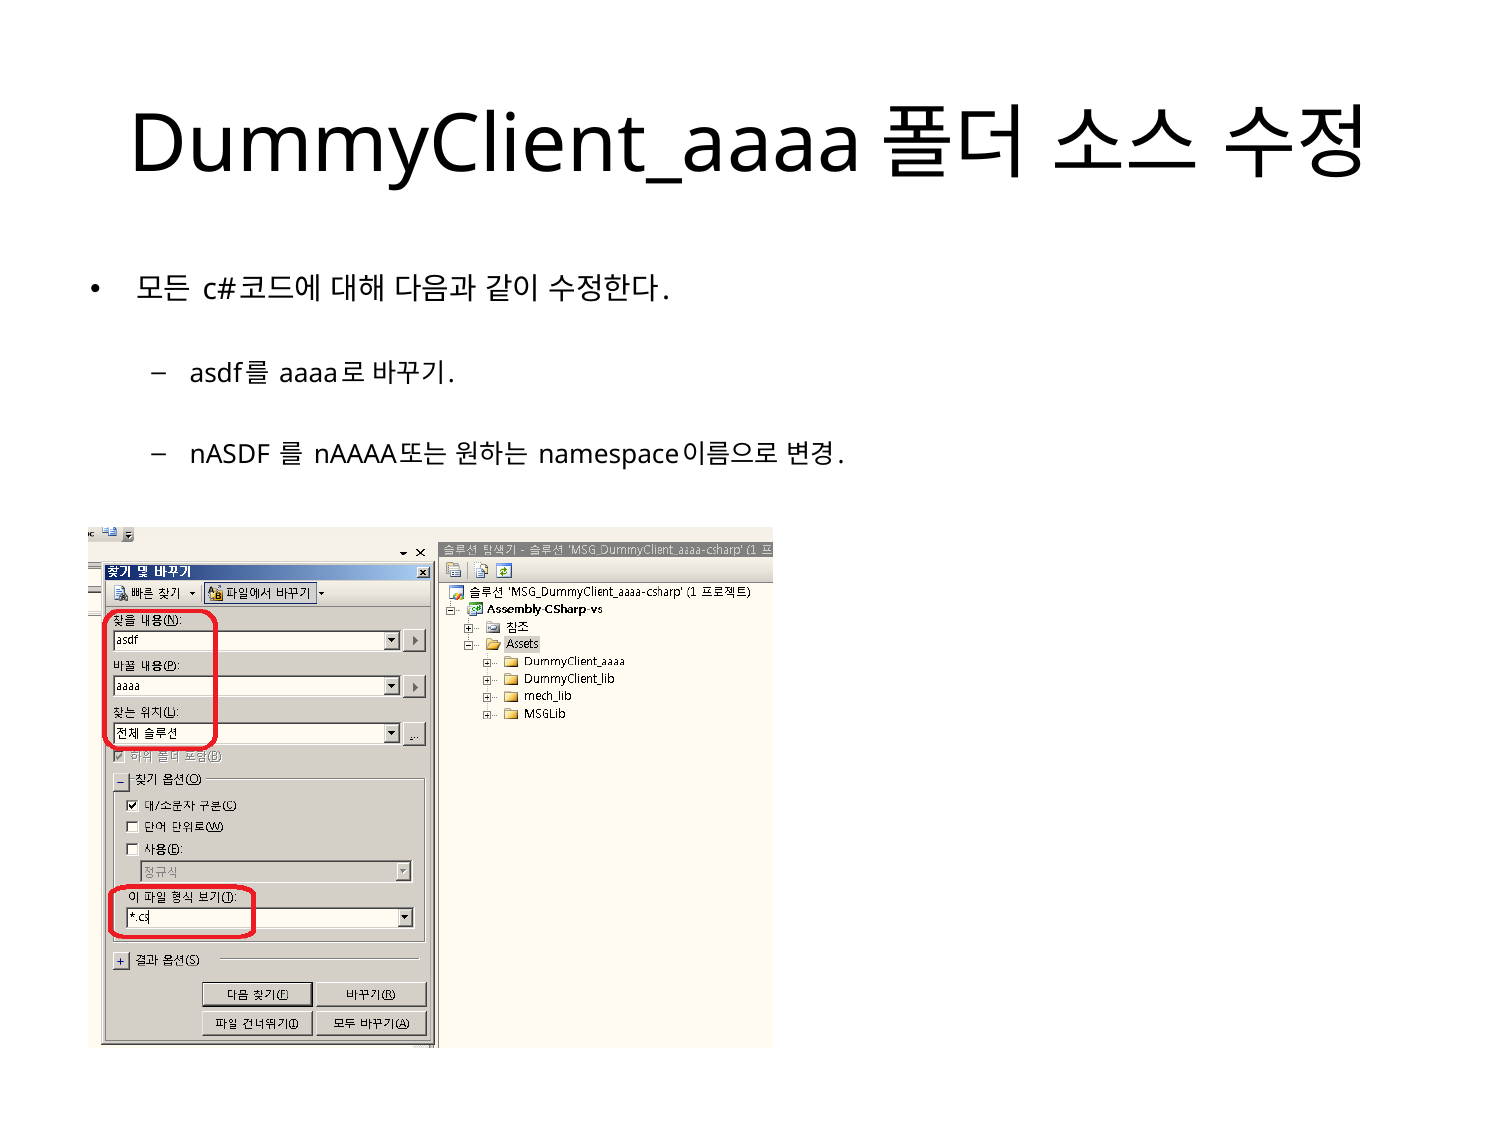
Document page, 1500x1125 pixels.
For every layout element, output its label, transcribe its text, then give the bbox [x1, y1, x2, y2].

title DummyClient_aaaa폴더 소스 수정 [75, 45, 1425, 233]
list 모든 c#코드에 대해 다음과 같이 수정한다. asdf를 aaaa로 바꾸기. nASDF 를 nAAAA또는 원하는 namespace이름으로 변경. . [75, 262, 1425, 1005]
picture [88, 526, 773, 1049]
